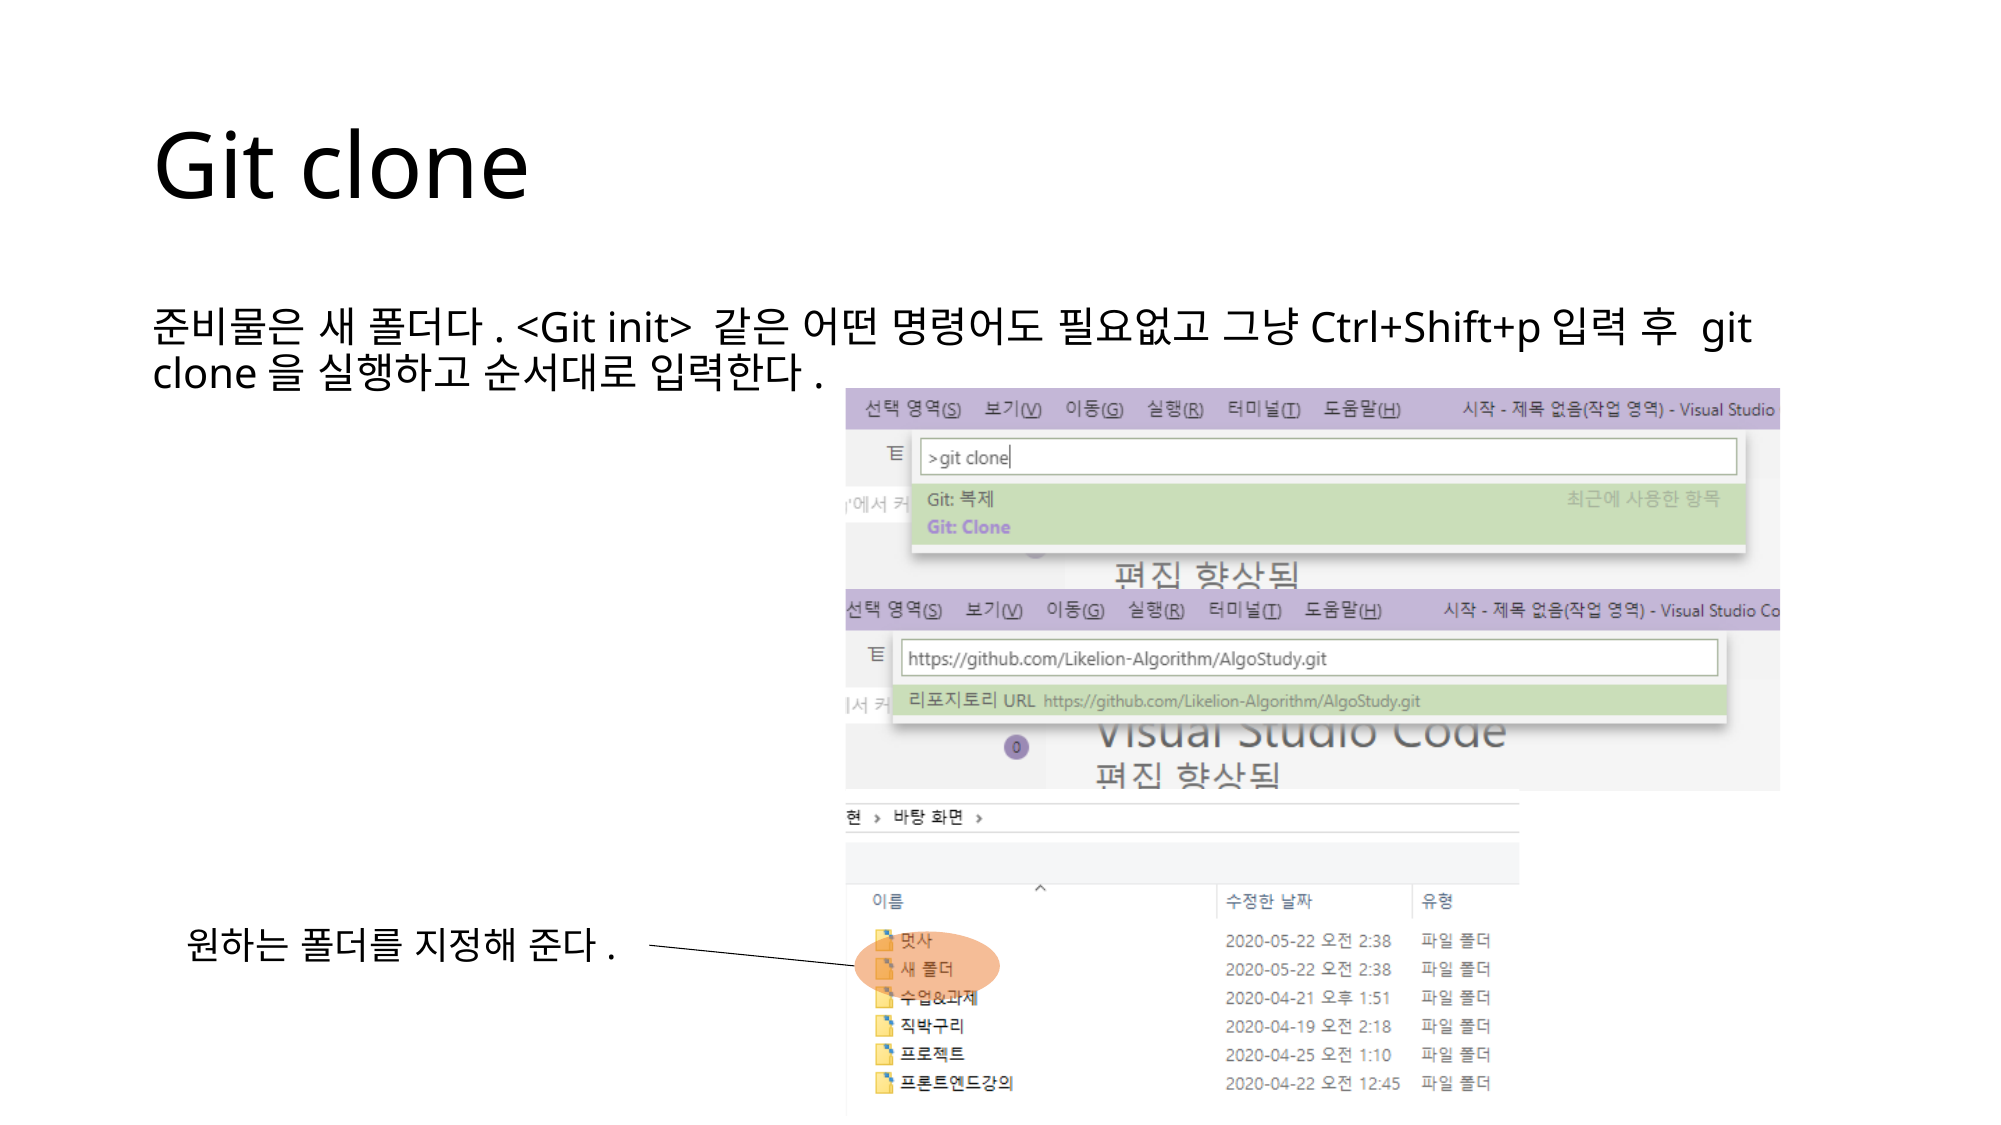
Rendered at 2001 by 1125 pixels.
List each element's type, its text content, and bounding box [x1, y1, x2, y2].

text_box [649, 945, 855, 966]
title Git clone [137, 59, 1863, 278]
picture [845, 388, 1781, 1116]
list 준비물은 새 폴더다. <Git init> 같은 어떤 명령어도 필요없고 그냥Ctrl+Shift+p입력 후 git clone을 실행하고 순서대로 입력한다. [137, 299, 1863, 1014]
text_box 원하는 폴더를 지정해 준다. [171, 914, 632, 975]
